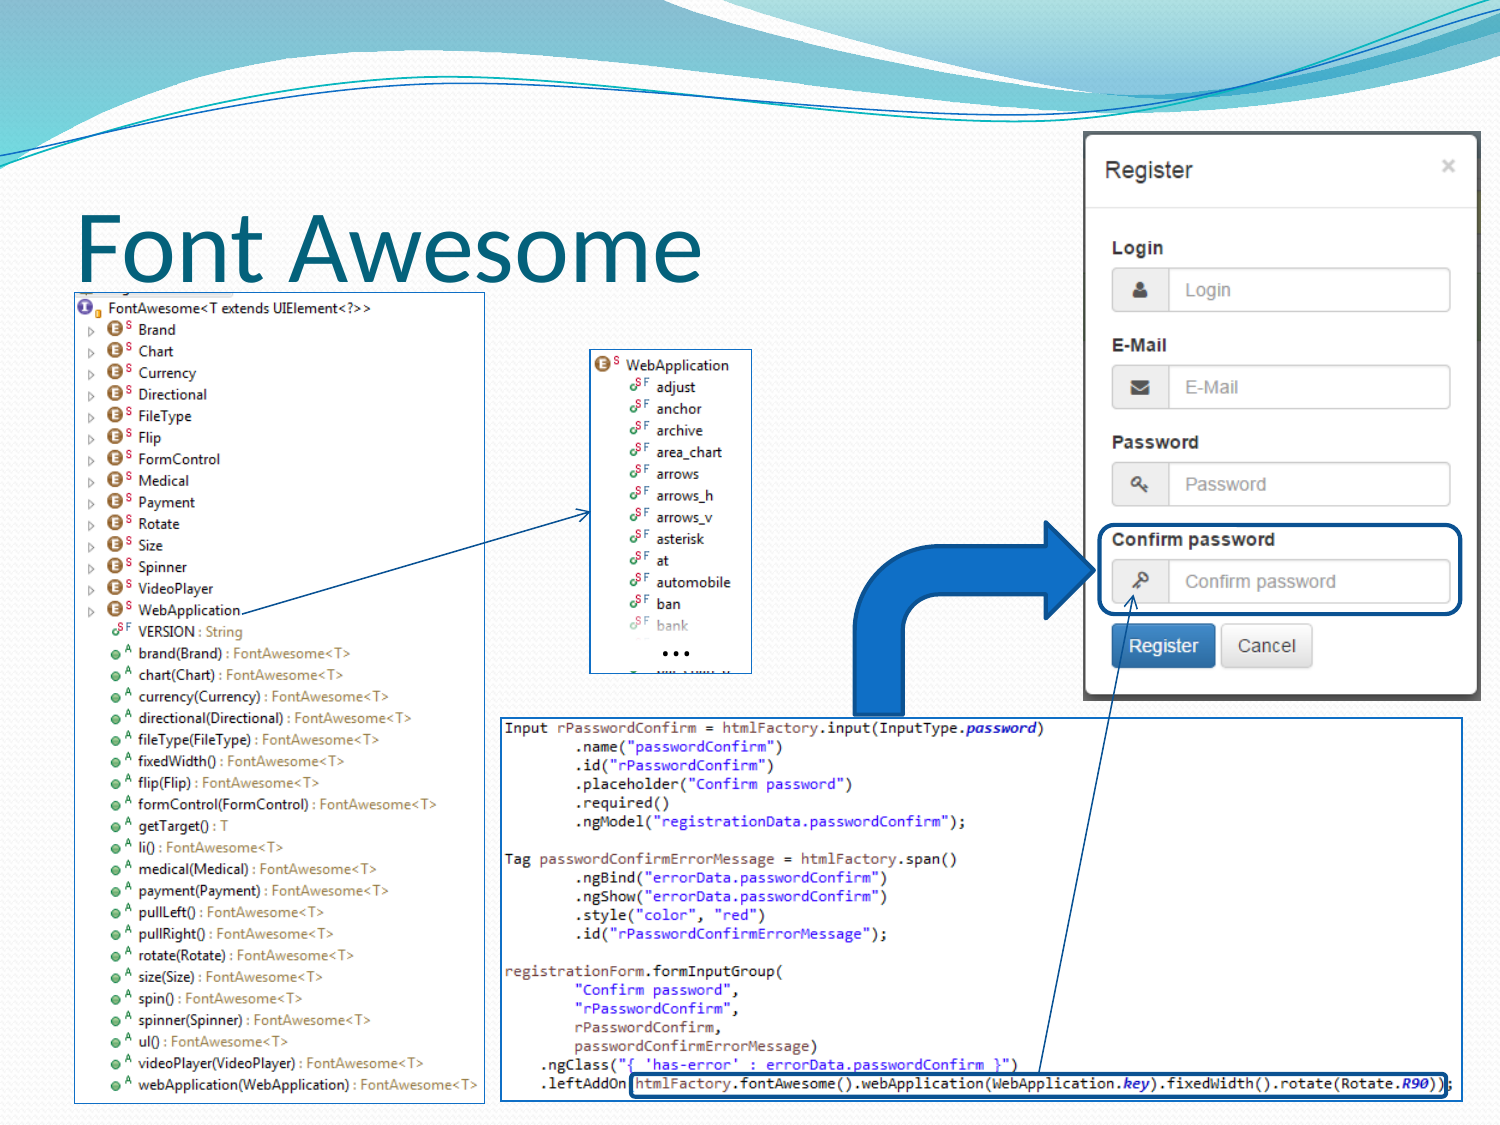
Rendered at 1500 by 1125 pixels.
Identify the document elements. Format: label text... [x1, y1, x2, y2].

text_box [241, 511, 592, 615]
text_box [852, 520, 1076, 717]
picture [590, 349, 752, 673]
picture [74, 292, 484, 1104]
picture [1083, 131, 1481, 701]
picture [501, 718, 1462, 1101]
title Font Awesome [75, 115, 1425, 303]
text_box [1038, 594, 1134, 1075]
